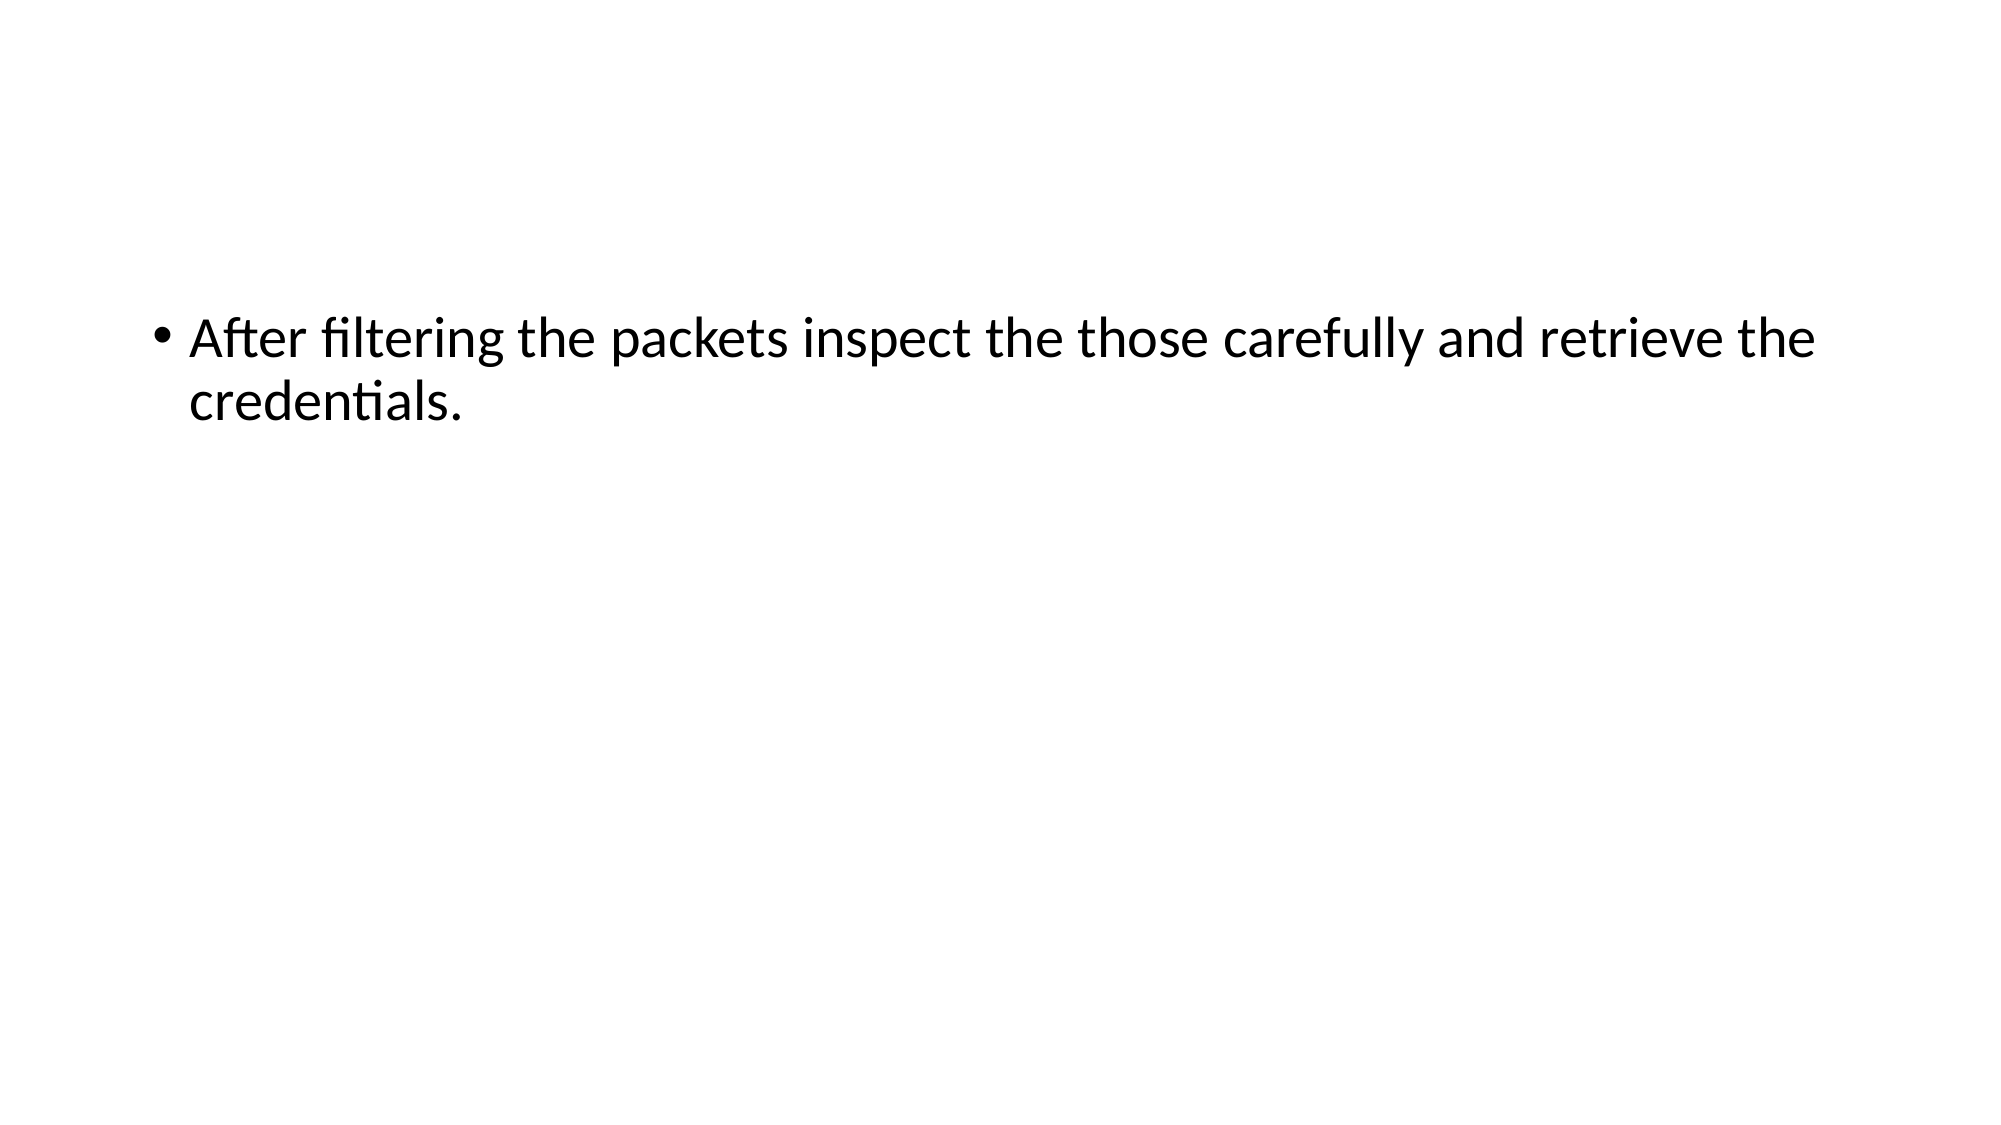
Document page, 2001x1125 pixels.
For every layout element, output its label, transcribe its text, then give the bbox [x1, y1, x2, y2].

list After filtering the packets inspect the those carefully and retrieve the credentials. [137, 299, 1863, 1014]
